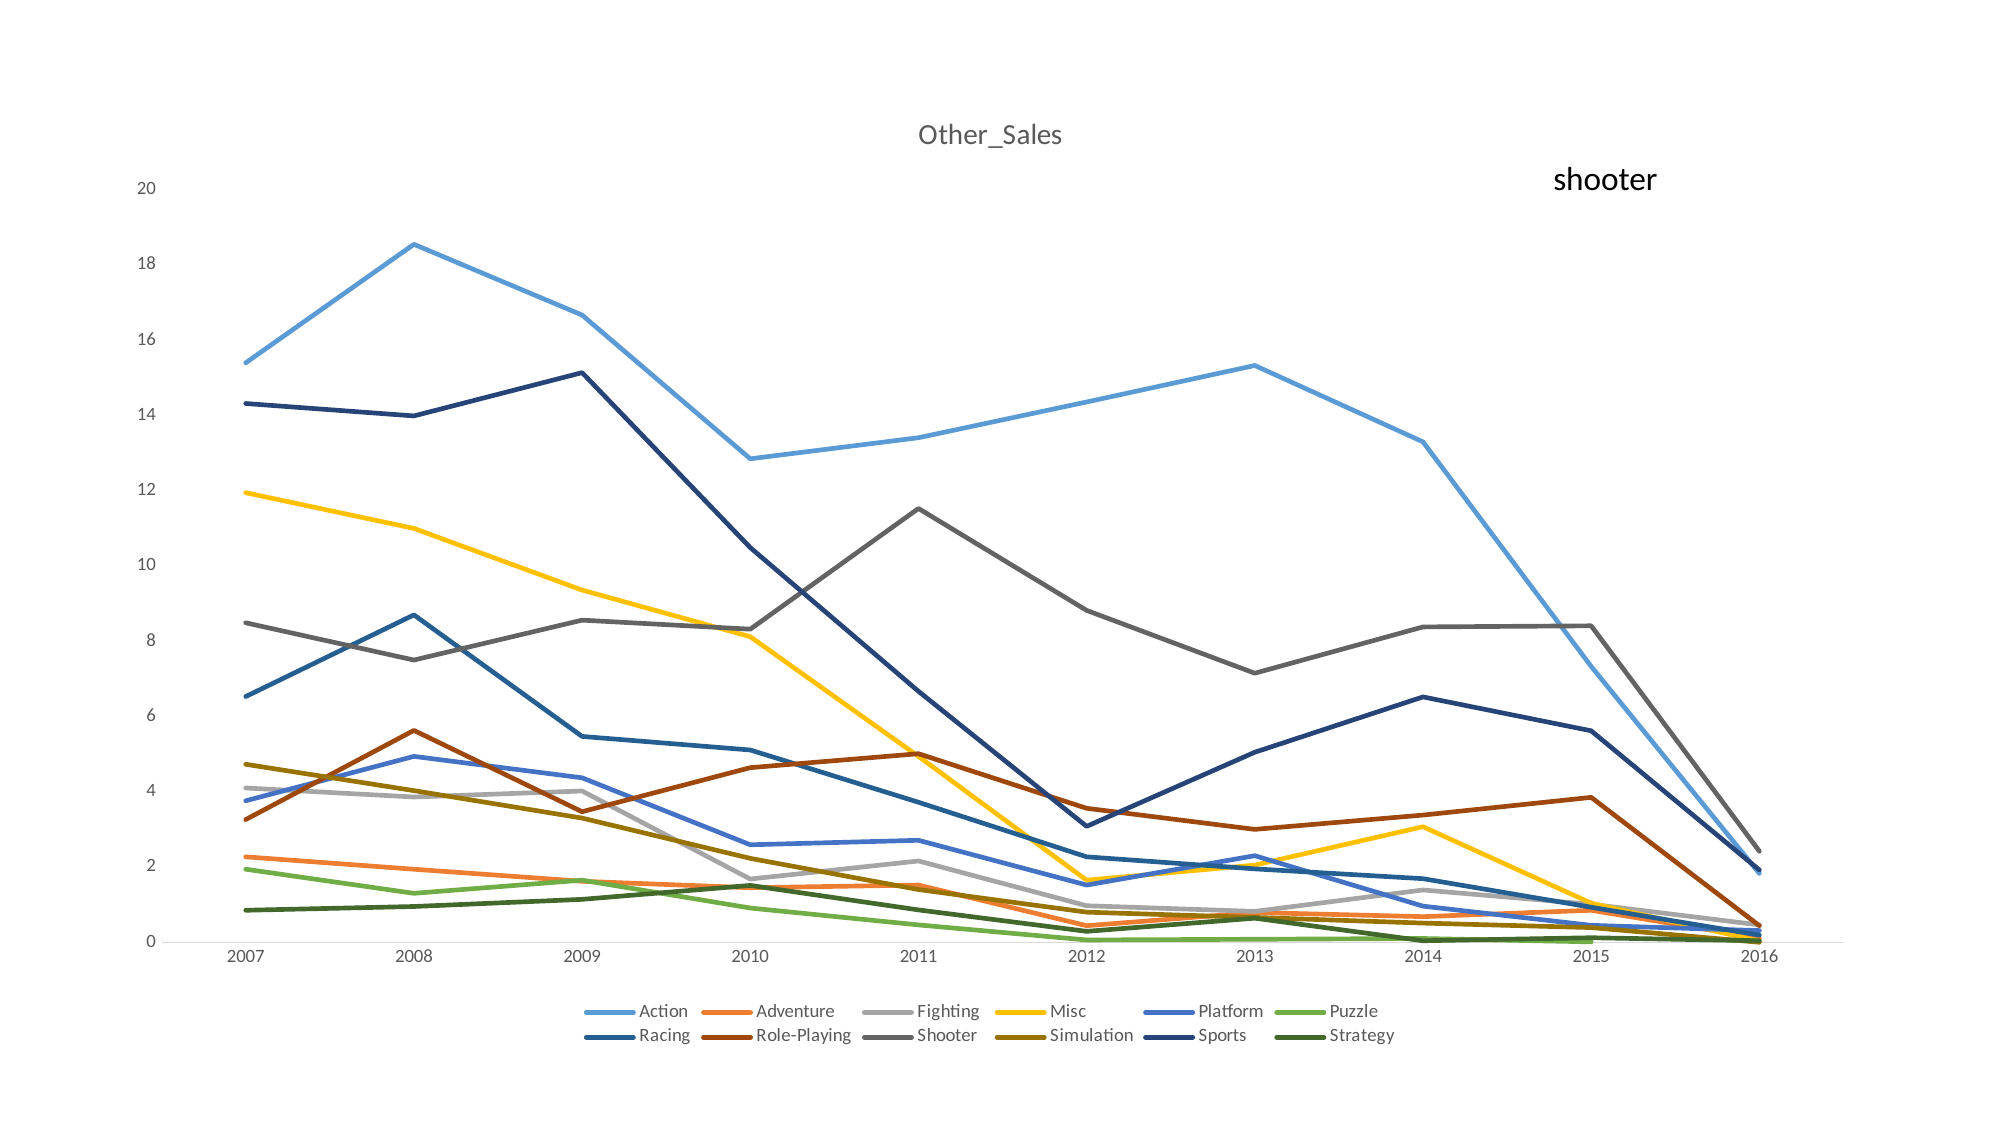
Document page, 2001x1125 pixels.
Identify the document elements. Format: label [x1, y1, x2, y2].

chart [101, 86, 1880, 1053]
